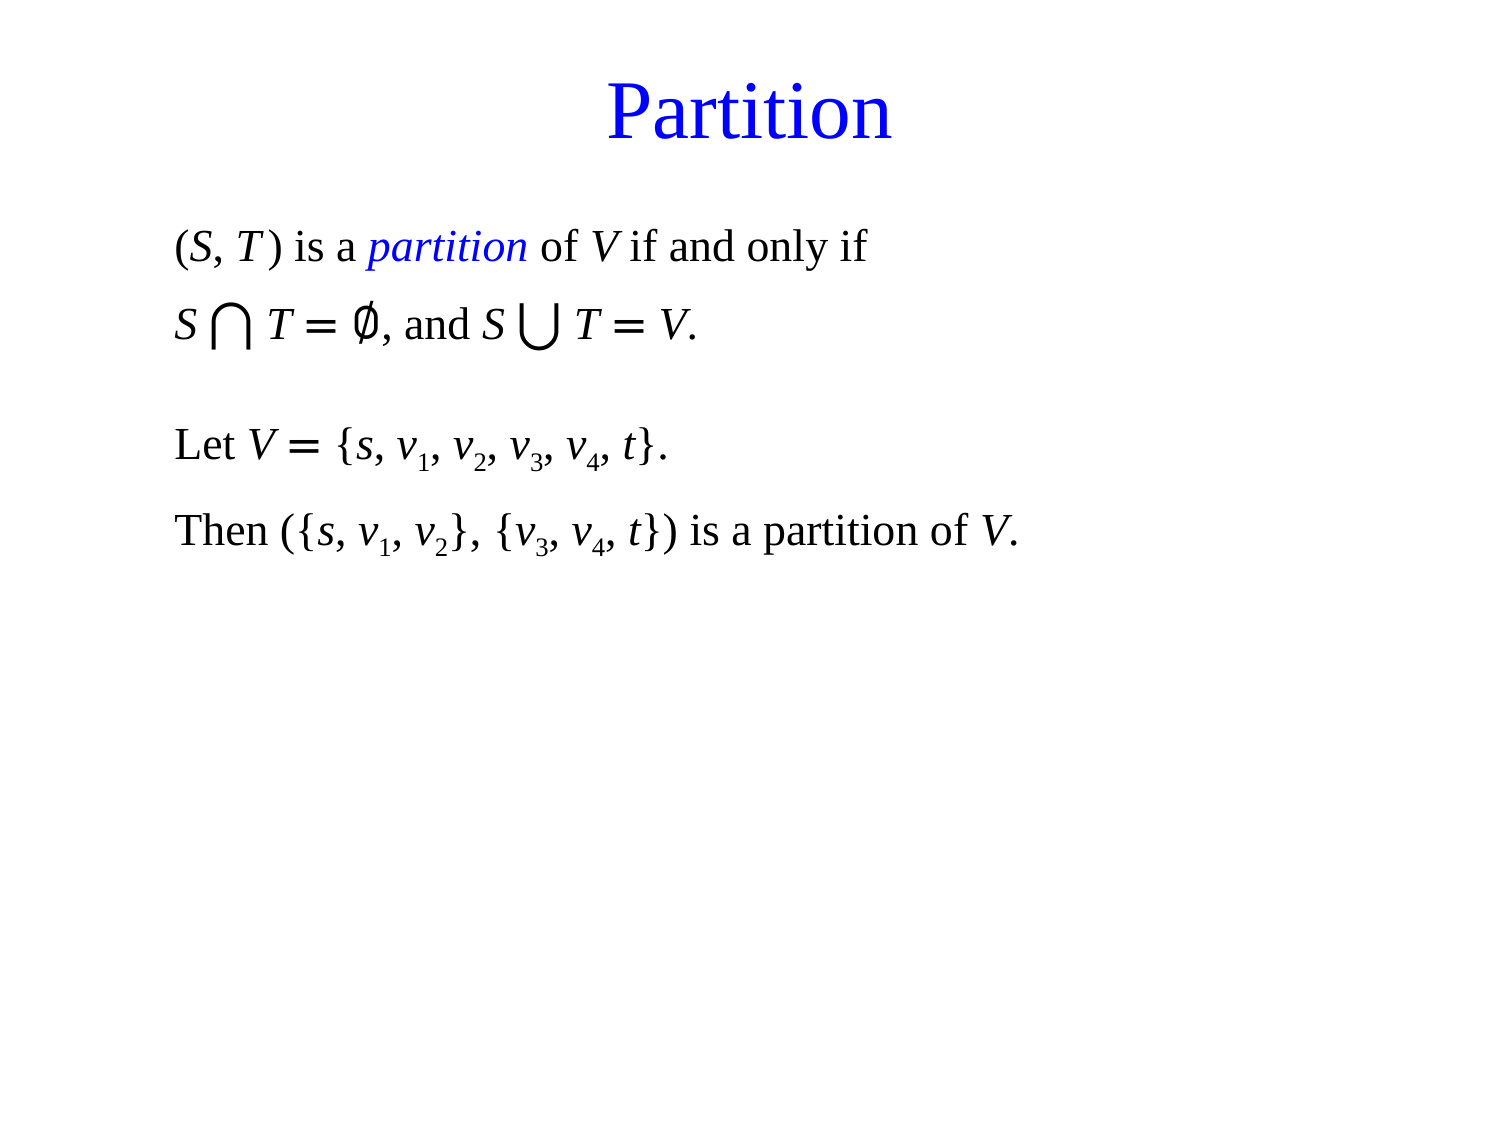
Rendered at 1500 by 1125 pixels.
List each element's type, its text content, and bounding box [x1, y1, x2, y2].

title Partition [41, 30, 1459, 179]
list (S, T) is a partition of V if and only if S ⋂ T = ∅, and S ⋃ T = V. Let V = {s, v1, v2, v3, v4, t}. Then ({s, v1, v2}, {v3, v4, t}) is a partition of V. [159, 207, 1341, 593]
